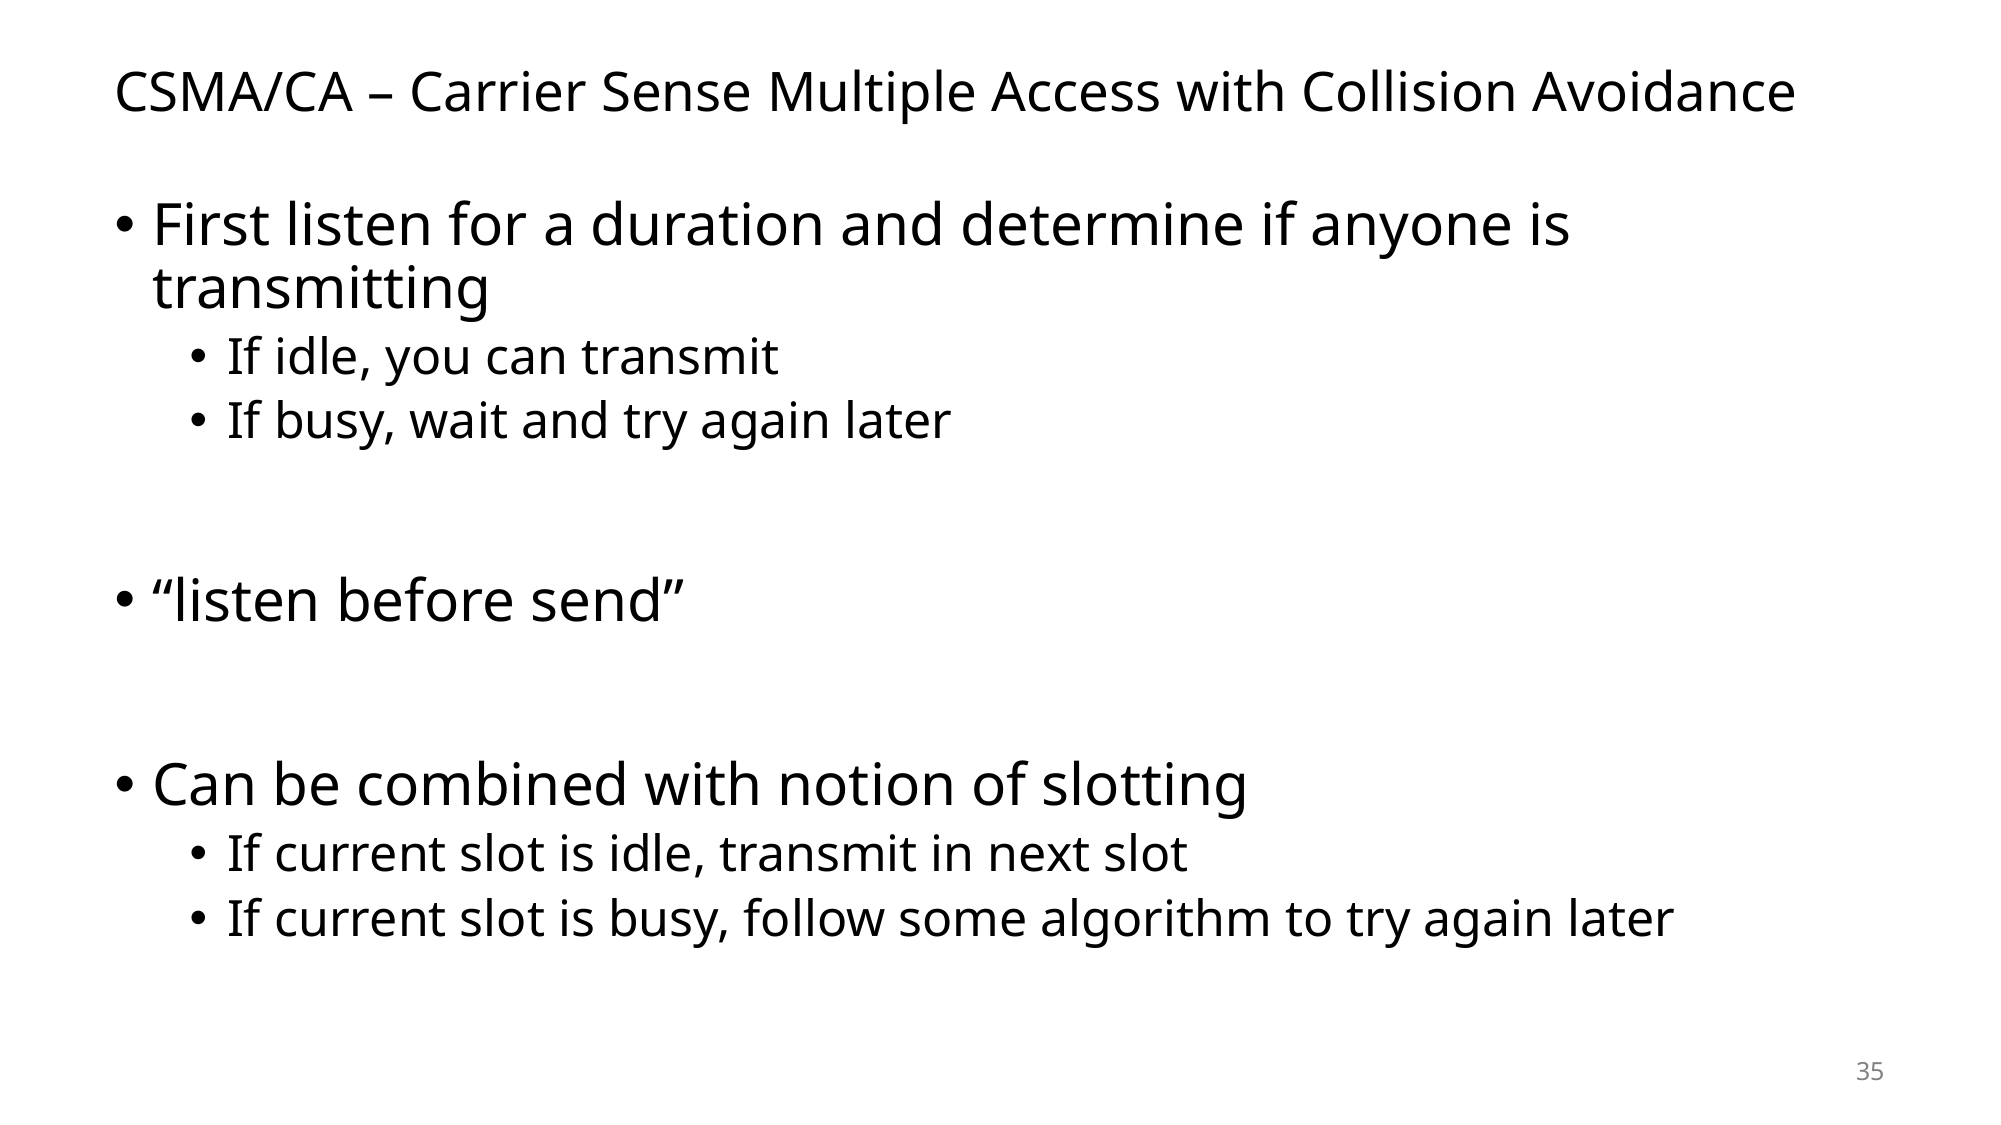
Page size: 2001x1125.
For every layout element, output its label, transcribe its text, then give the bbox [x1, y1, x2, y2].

title CSMA/CA – Carrier Sense Multiple Access with Collision Avoidance [99, 37, 1900, 150]
list First listen for a duration and determine if anyone is transmitting If idle, you can transmit If busy, wait and try again later “listen before send” Can be combined with notion of slotting If current slot is idle, transmit in next slot If current slot is busy, follow some algorithm to try again later [99, 187, 1900, 1013]
slide_number 35 [1749, 1042, 1900, 1103]
